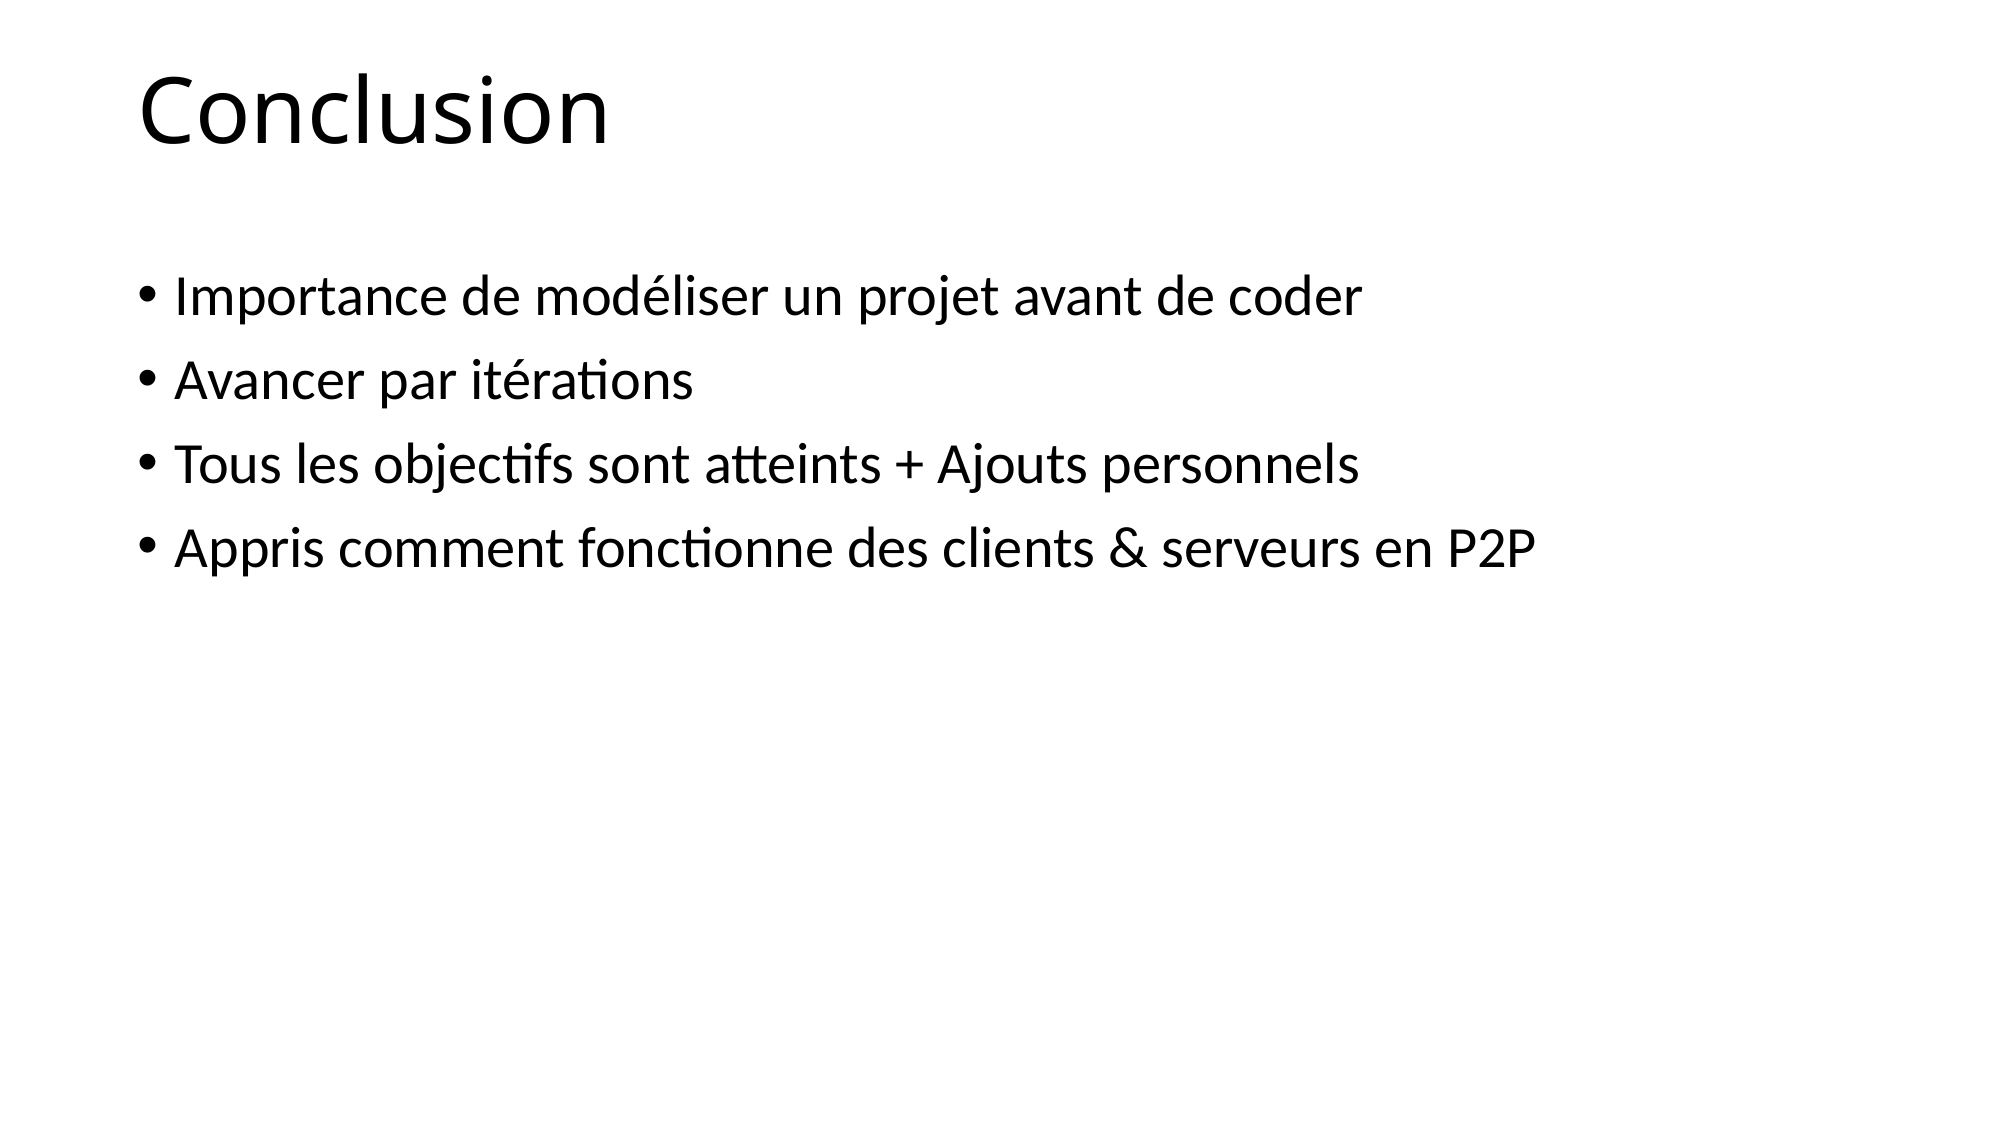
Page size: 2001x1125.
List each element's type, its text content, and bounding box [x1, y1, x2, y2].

list Importance de modéliser un projet avant de coder Avancer par itérations Tous les objectifs sont atteints + Ajouts personnels Appris comment fonctionne des clients & serveurs en P2P [137, 265, 1863, 1014]
title Conclusion [137, 59, 1863, 169]
